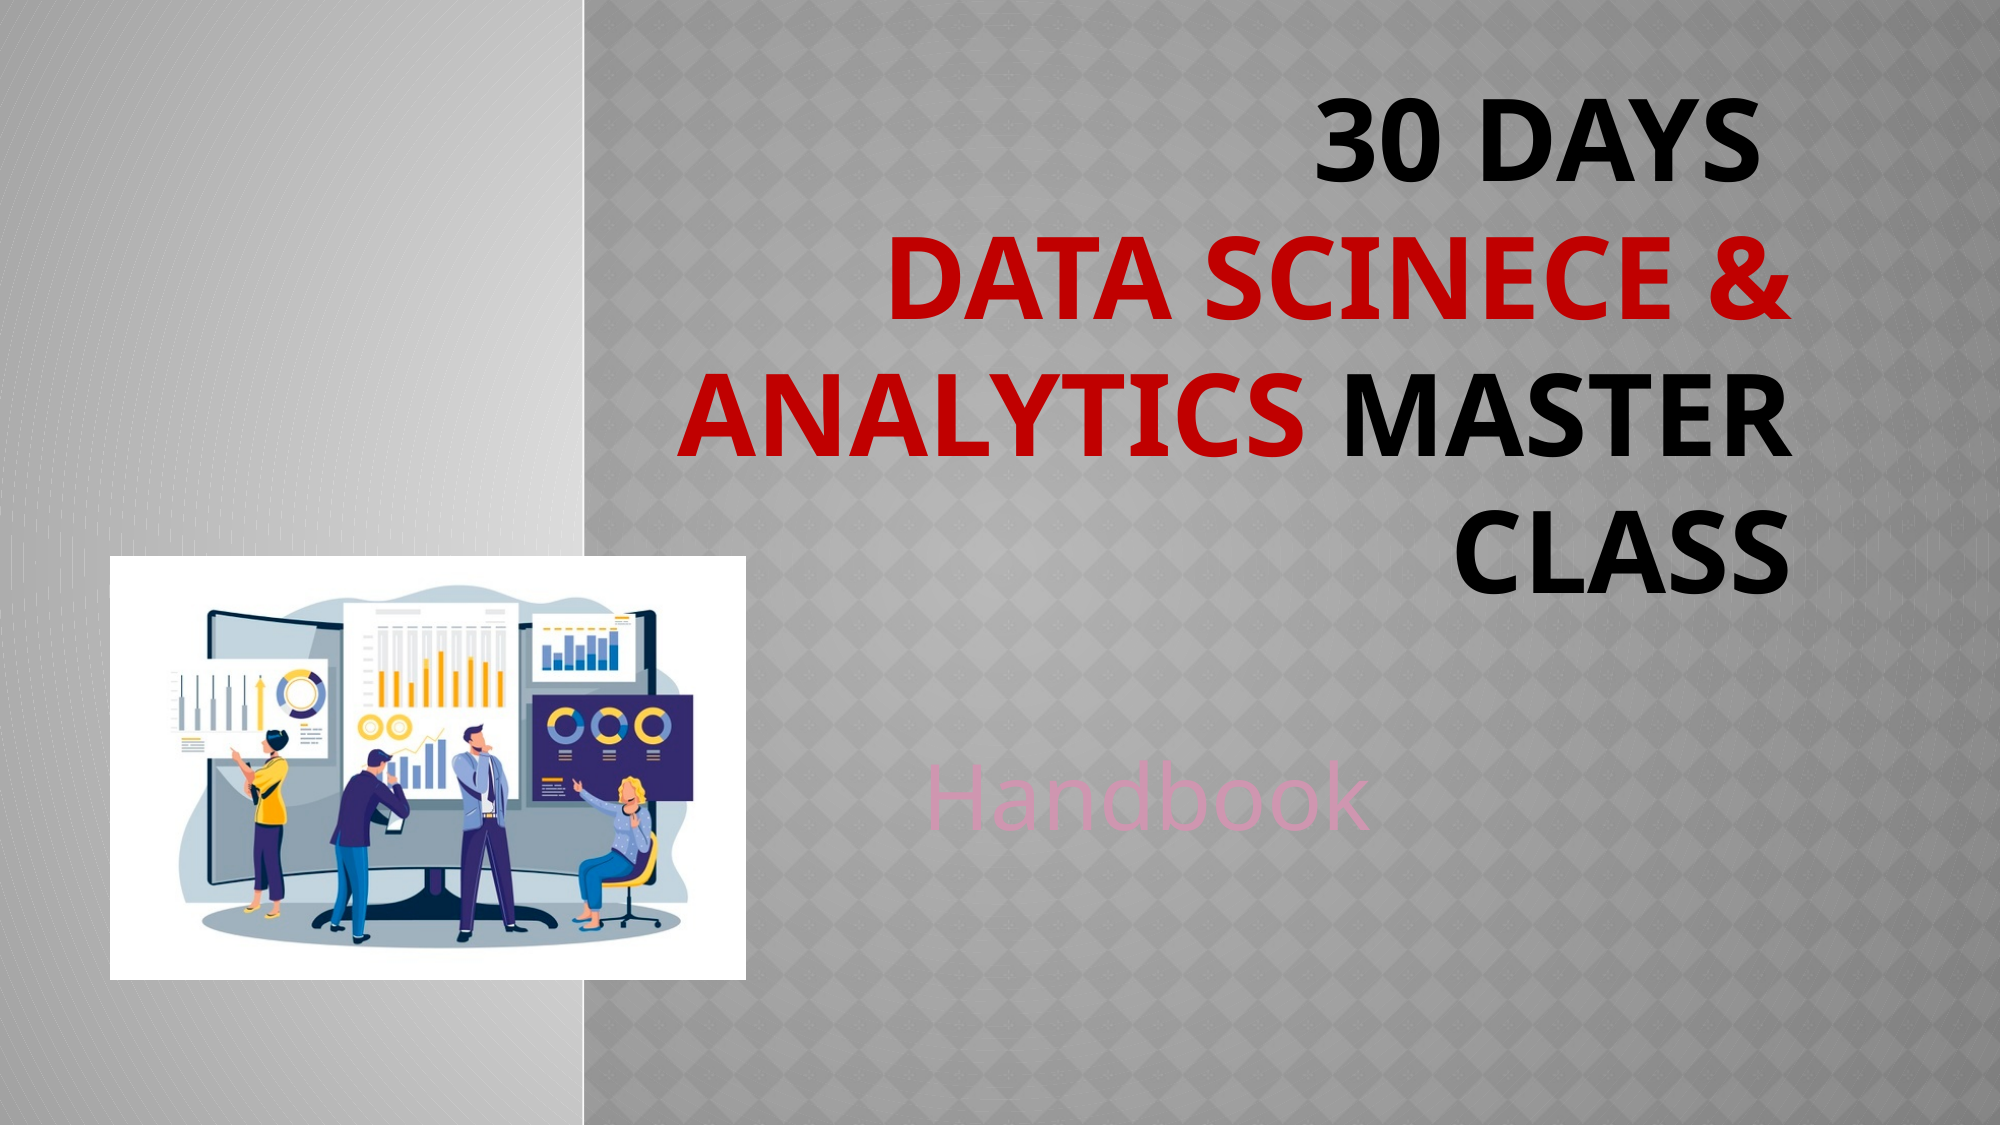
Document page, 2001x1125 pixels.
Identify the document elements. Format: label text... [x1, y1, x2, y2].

text_box Handbook [909, 731, 1386, 856]
picture [109, 556, 746, 980]
title 30 Days Data Scinece & Analytics Master Class [559, 168, 1793, 516]
